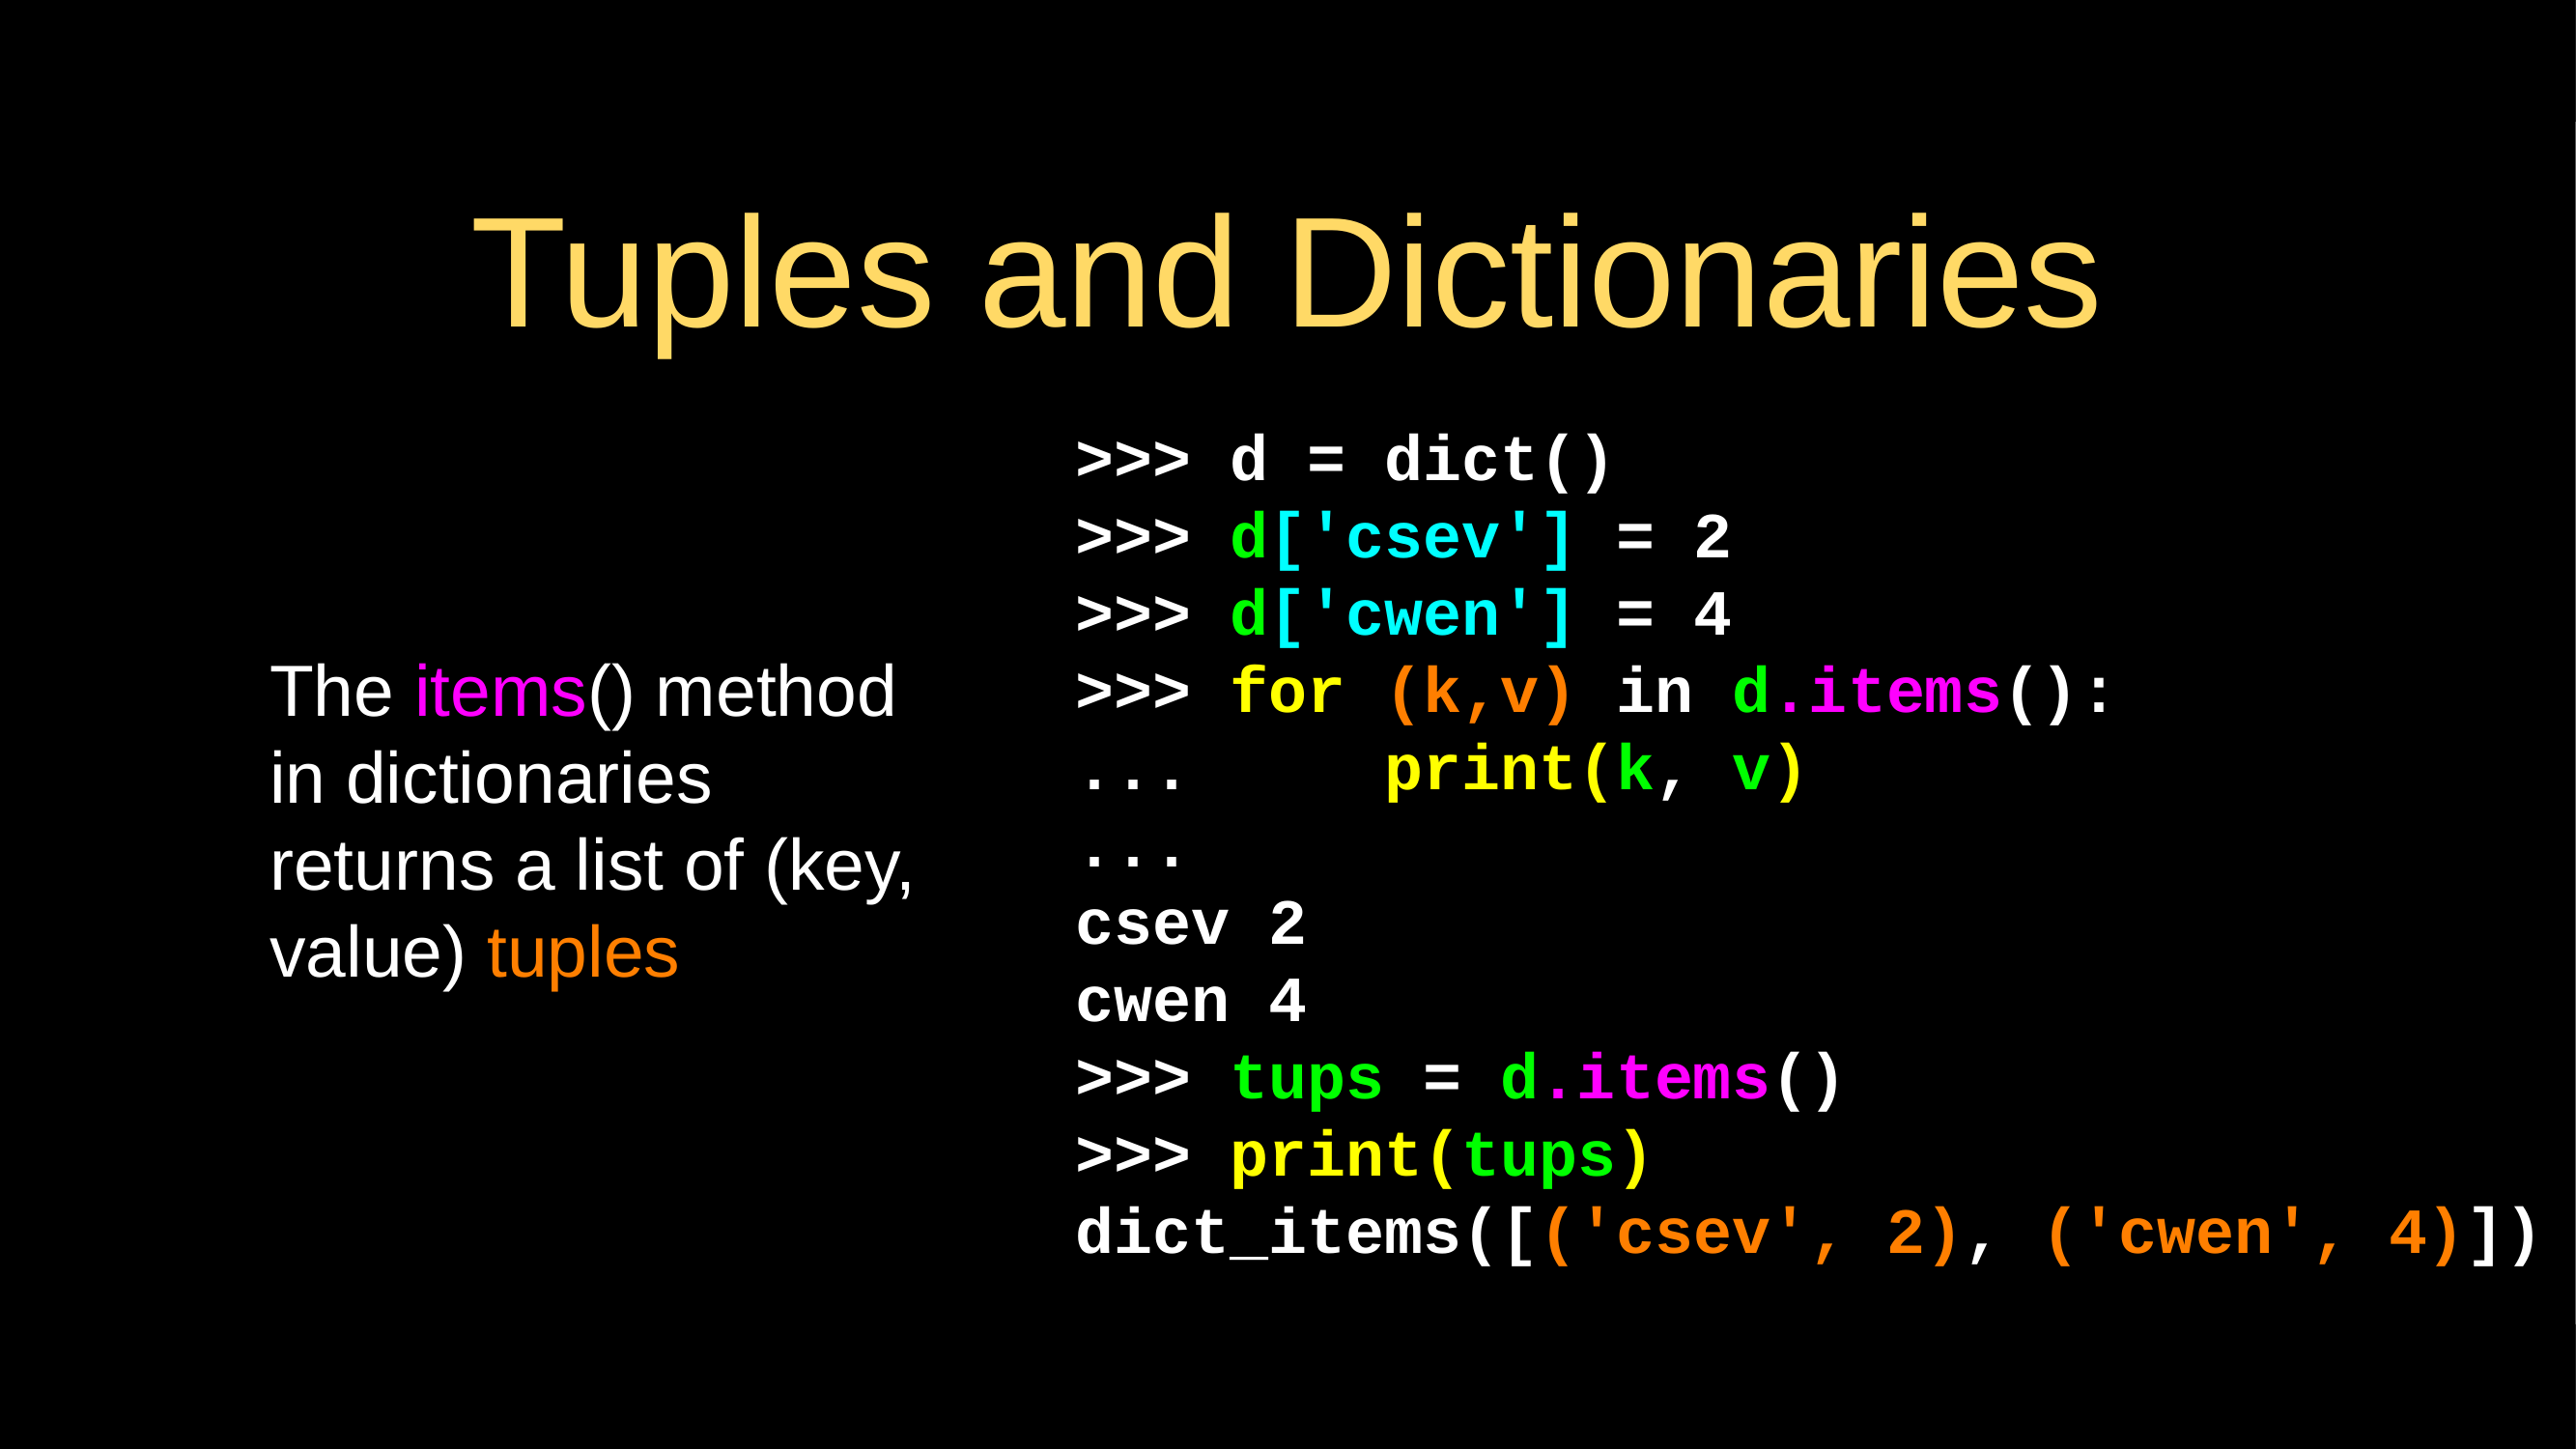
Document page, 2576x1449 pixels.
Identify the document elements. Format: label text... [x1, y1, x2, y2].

title Tuples and Dictionaries [183, 125, 2391, 403]
list The items() method in dictionaries returns a list of (key, value) tuples [183, 412, 948, 1223]
text_box >>> d = dict() >>> d['csev'] = 2 >>> d['cwen'] = 4 >>> for (k,v) in d.items(): ... print(k, v) ... csev 2 cwen 4 >>> tups = d.items() >>> print(tups) dict_items([('csev', 2), ('cwen', 4)]) [1075, 346, 2576, 1337]
